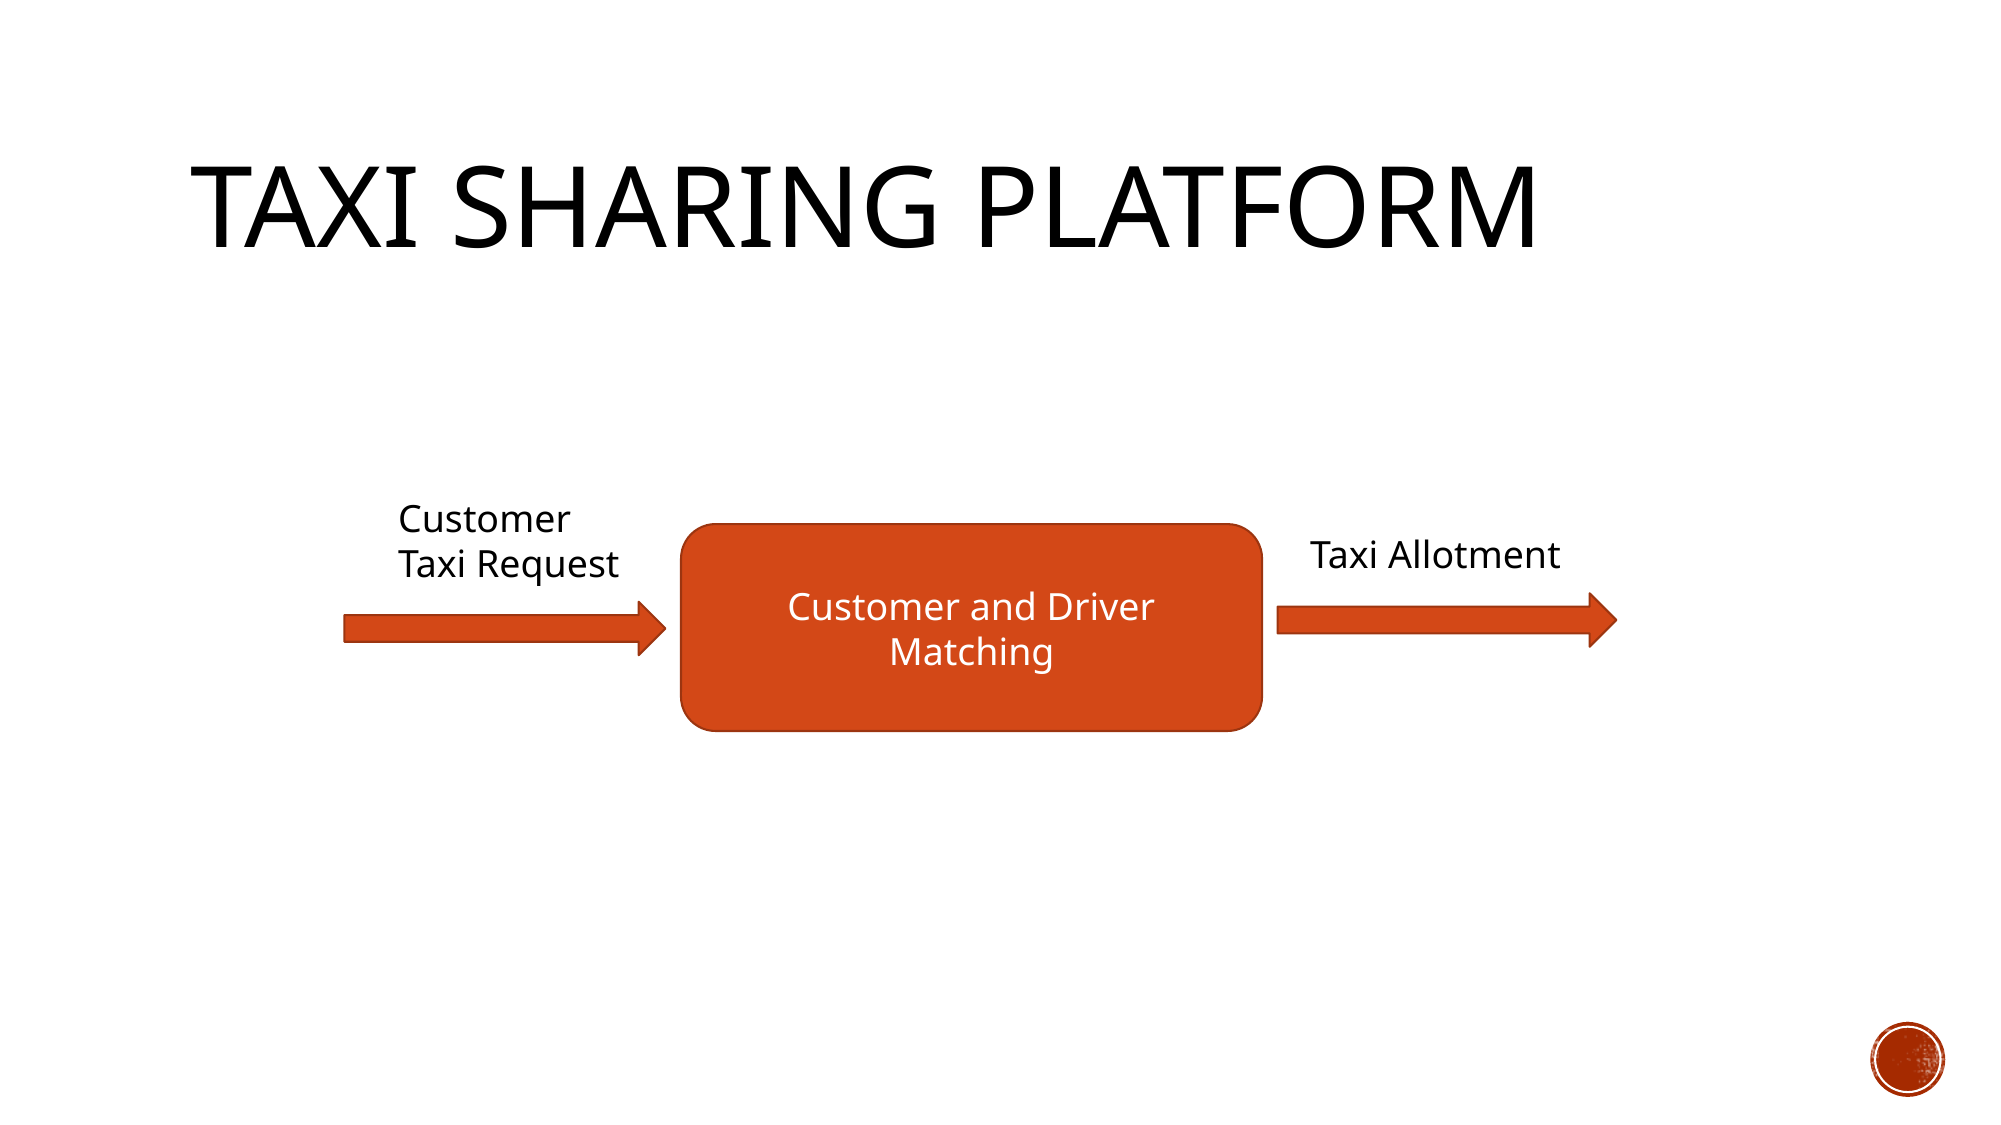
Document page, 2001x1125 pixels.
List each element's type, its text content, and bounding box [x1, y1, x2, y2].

title Taxi Sharing Platform [175, 79, 1826, 344]
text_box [349, 492, 1614, 729]
